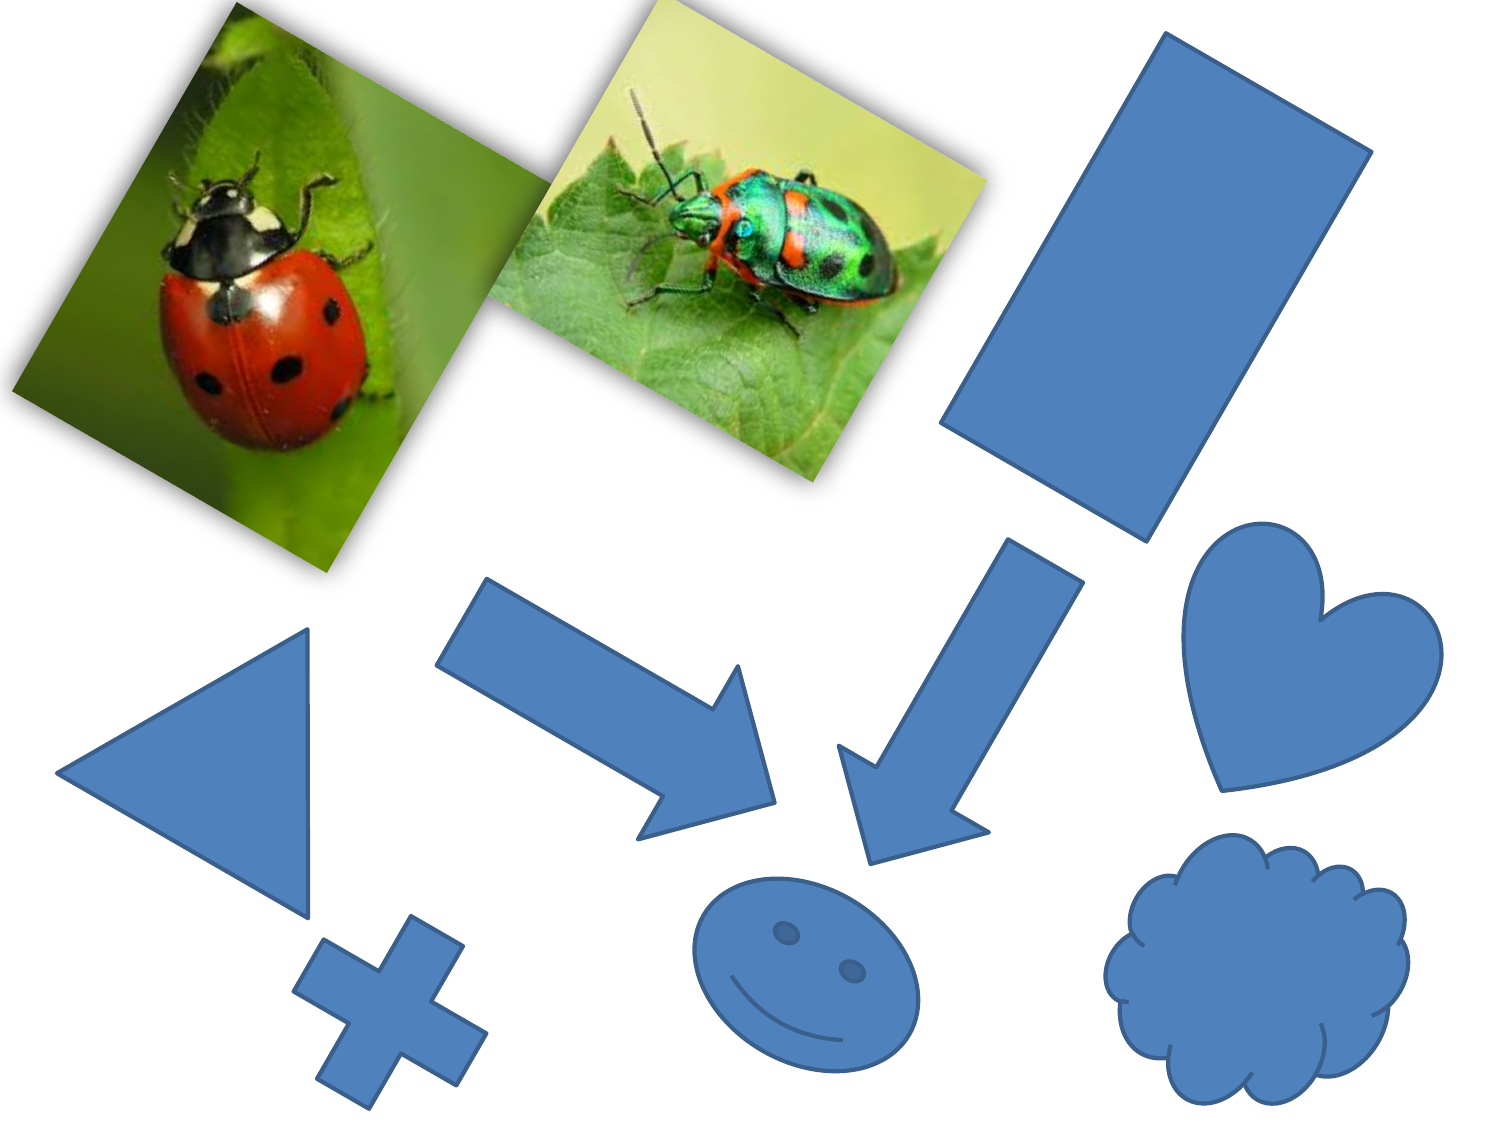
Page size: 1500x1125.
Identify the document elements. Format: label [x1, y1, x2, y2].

text_box [692, 876, 921, 1074]
text_box [1181, 521, 1444, 794]
picture [12, 0, 987, 573]
text_box [836, 537, 1086, 867]
text_box [938, 31, 1374, 544]
text_box [434, 576, 777, 842]
text_box [54, 627, 311, 921]
text_box [1103, 833, 1411, 1106]
text_box [291, 914, 489, 1111]
